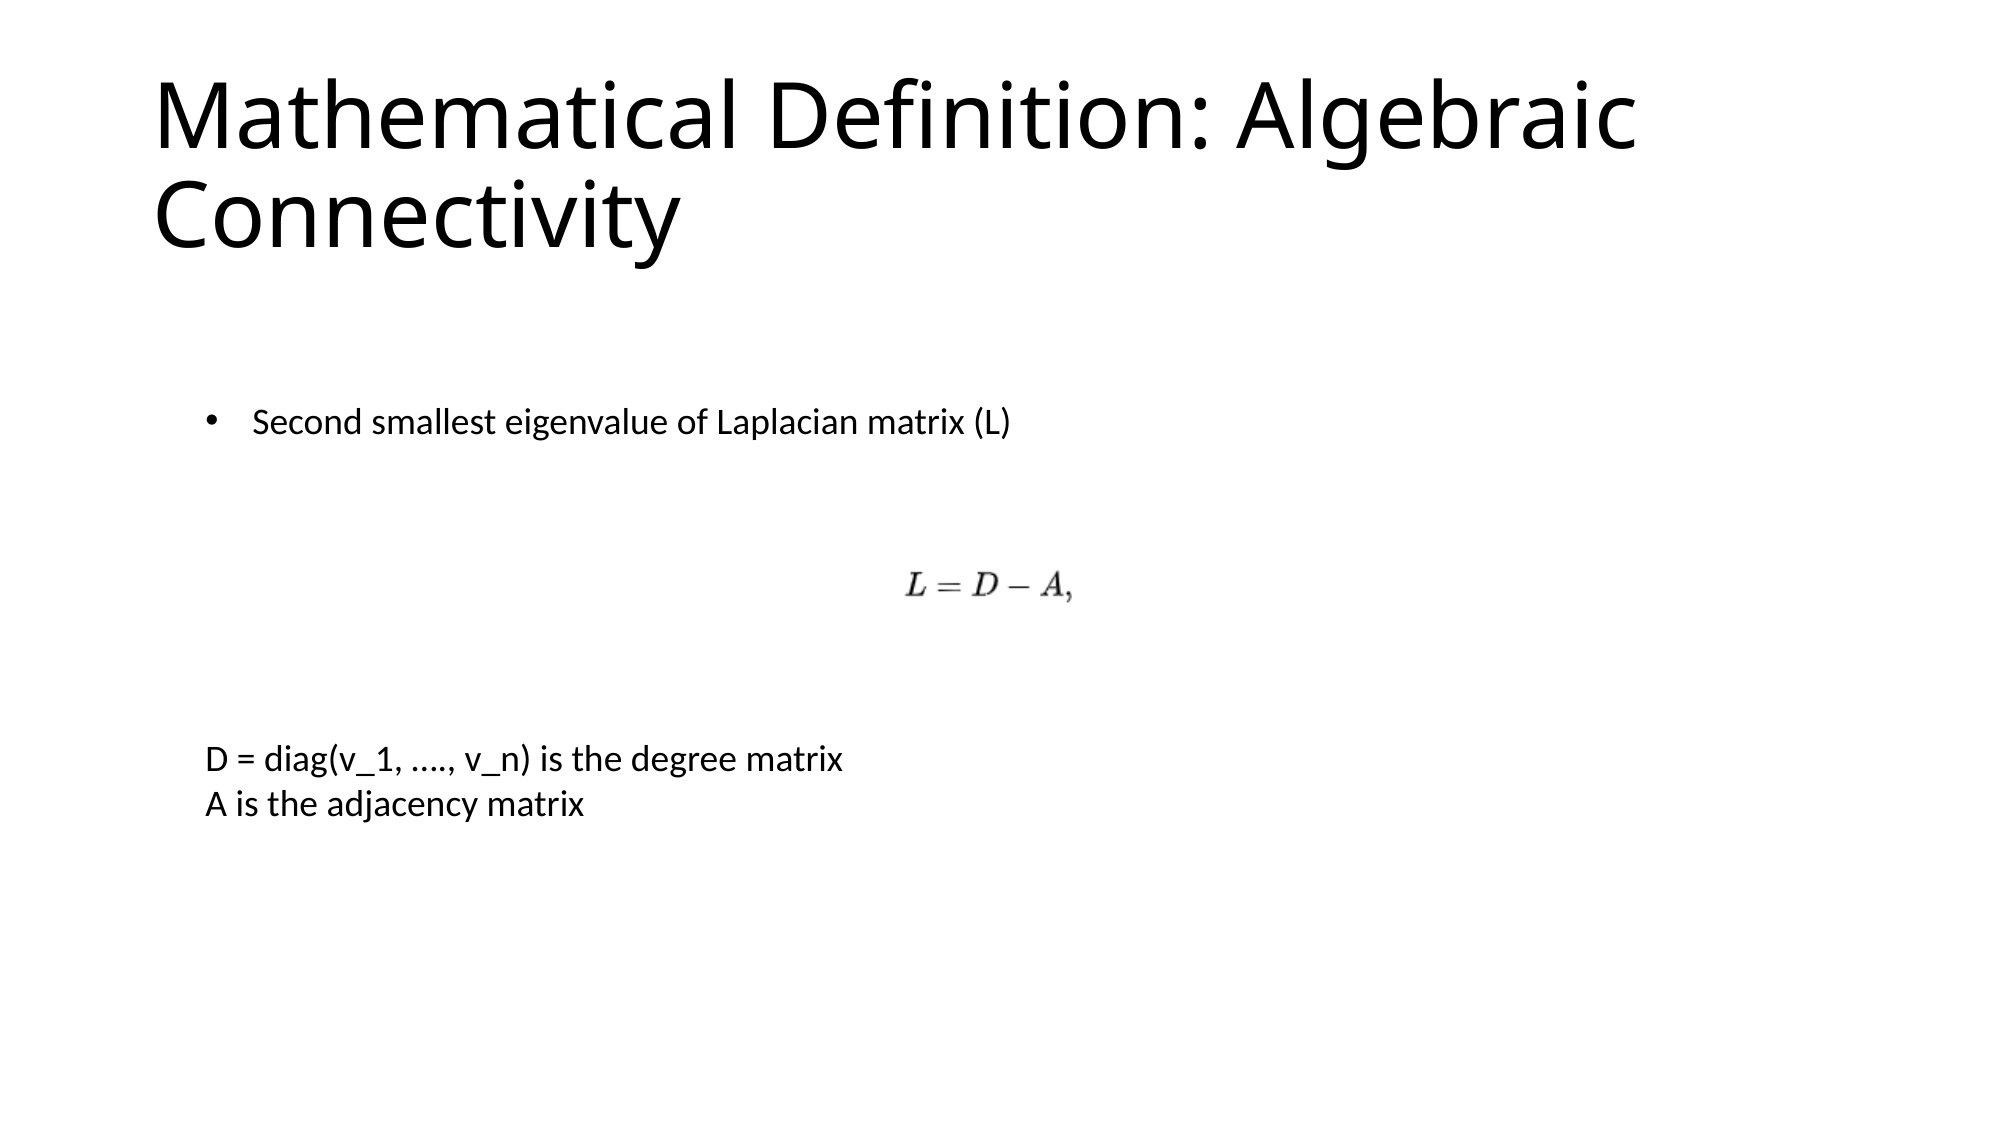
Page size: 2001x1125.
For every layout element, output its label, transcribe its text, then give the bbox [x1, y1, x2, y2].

picture [889, 558, 1111, 609]
title Mathematical Definition: Algebraic Connectivity [137, 59, 1863, 278]
text_box D = diag(v_1, …., v_n) is the degree matrix A is the adjacency matrix [190, 726, 1763, 832]
text_box Second smallest eigenvalue of Laplacian matrix (L) [190, 389, 1763, 450]
